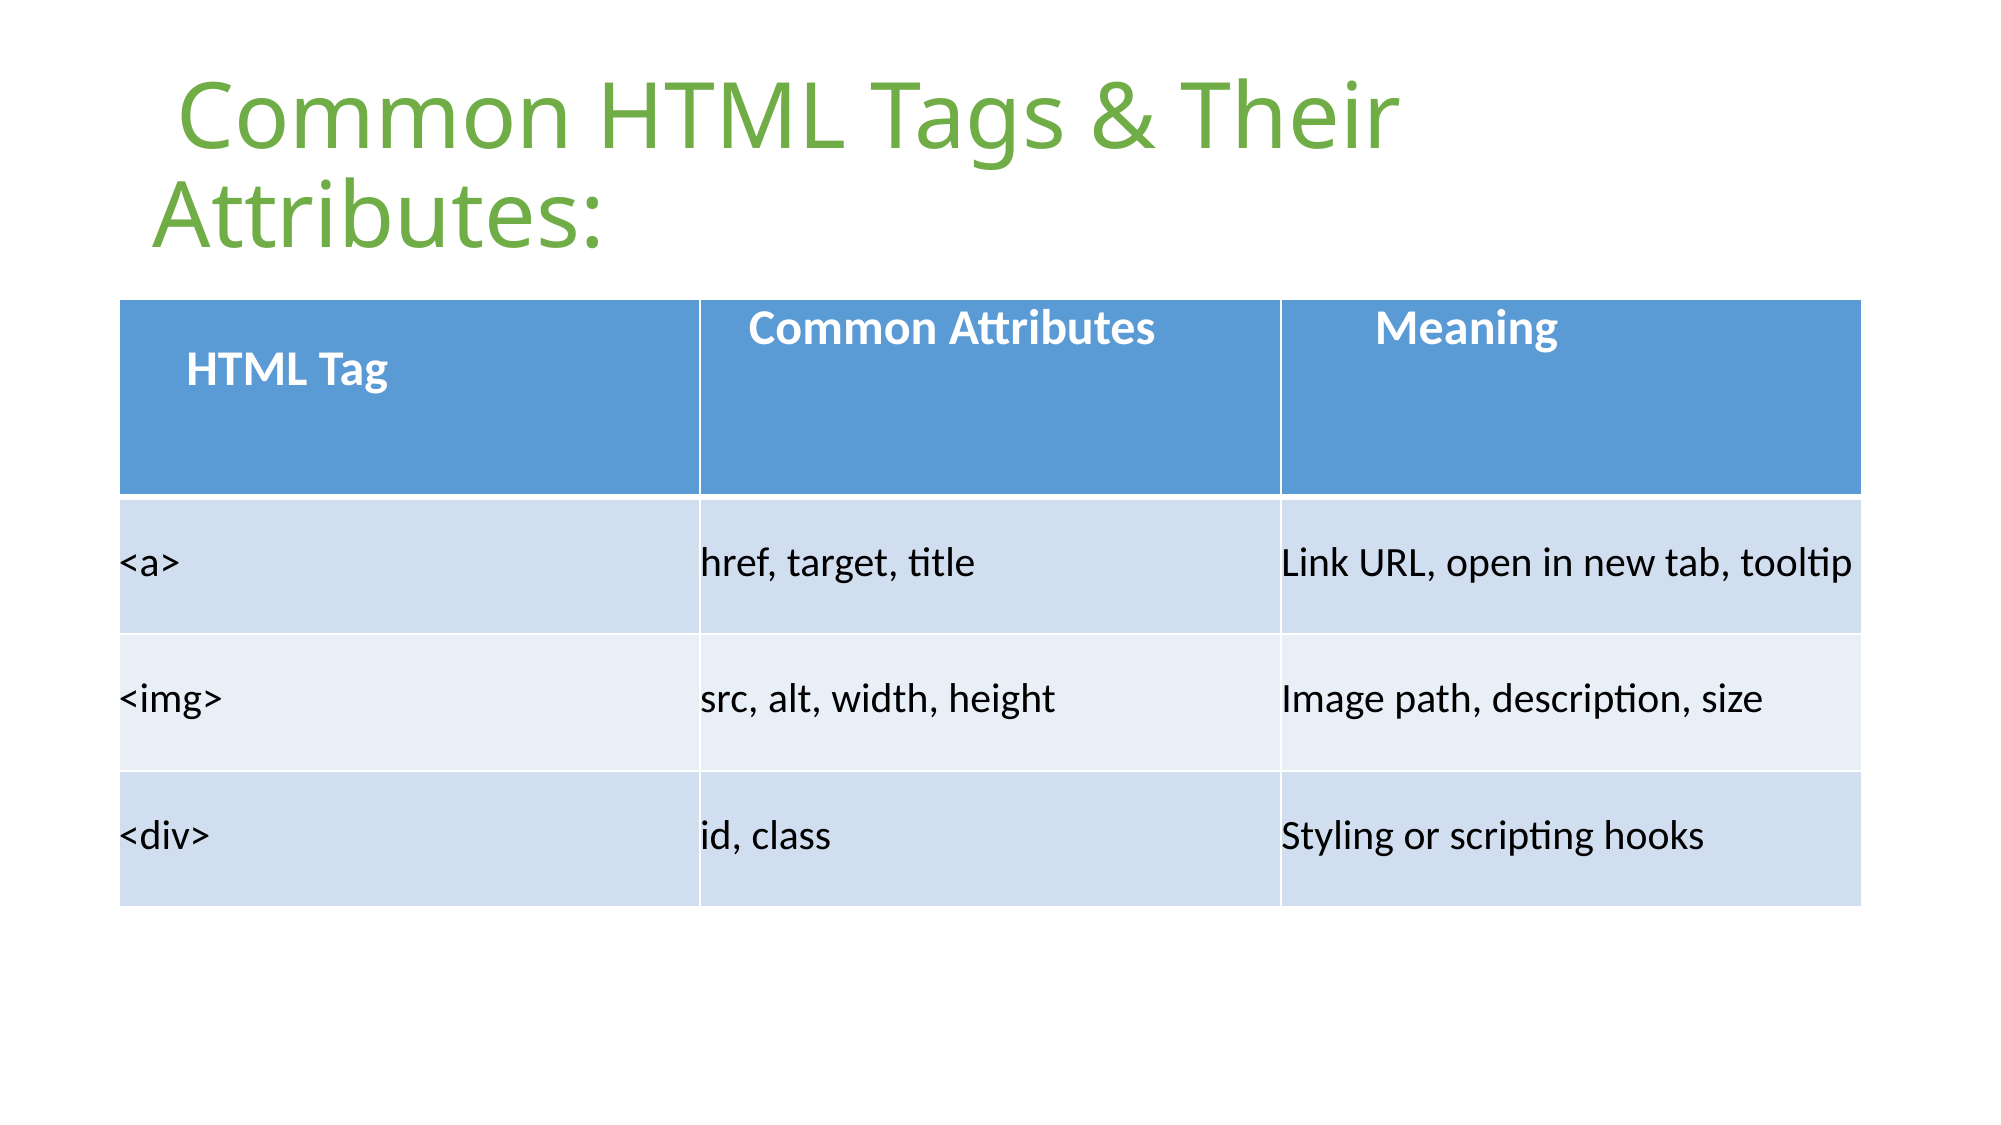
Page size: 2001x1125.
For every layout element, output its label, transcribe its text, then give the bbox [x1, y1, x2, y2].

table_cell Link URL, open in new tab, tooltip [1282, 500, 1861, 633]
table_header Meaning [1282, 300, 1861, 494]
table_cell <a> [120, 500, 699, 633]
table_cell <img> [120, 635, 699, 770]
table_cell src, alt, width, height [701, 635, 1280, 770]
table_cell Image path, description, size [1282, 635, 1861, 770]
table_cell href, target, title [701, 500, 1280, 633]
table_cell <div> [120, 772, 699, 906]
table_header HTML Tag [120, 300, 699, 494]
table_cell id, class [701, 772, 1280, 906]
title Common HTML Tags & Their Attributes: [137, 59, 1863, 278]
table_header Common Attributes [701, 300, 1280, 494]
table_cell Styling or scripting hooks [1282, 772, 1861, 906]
